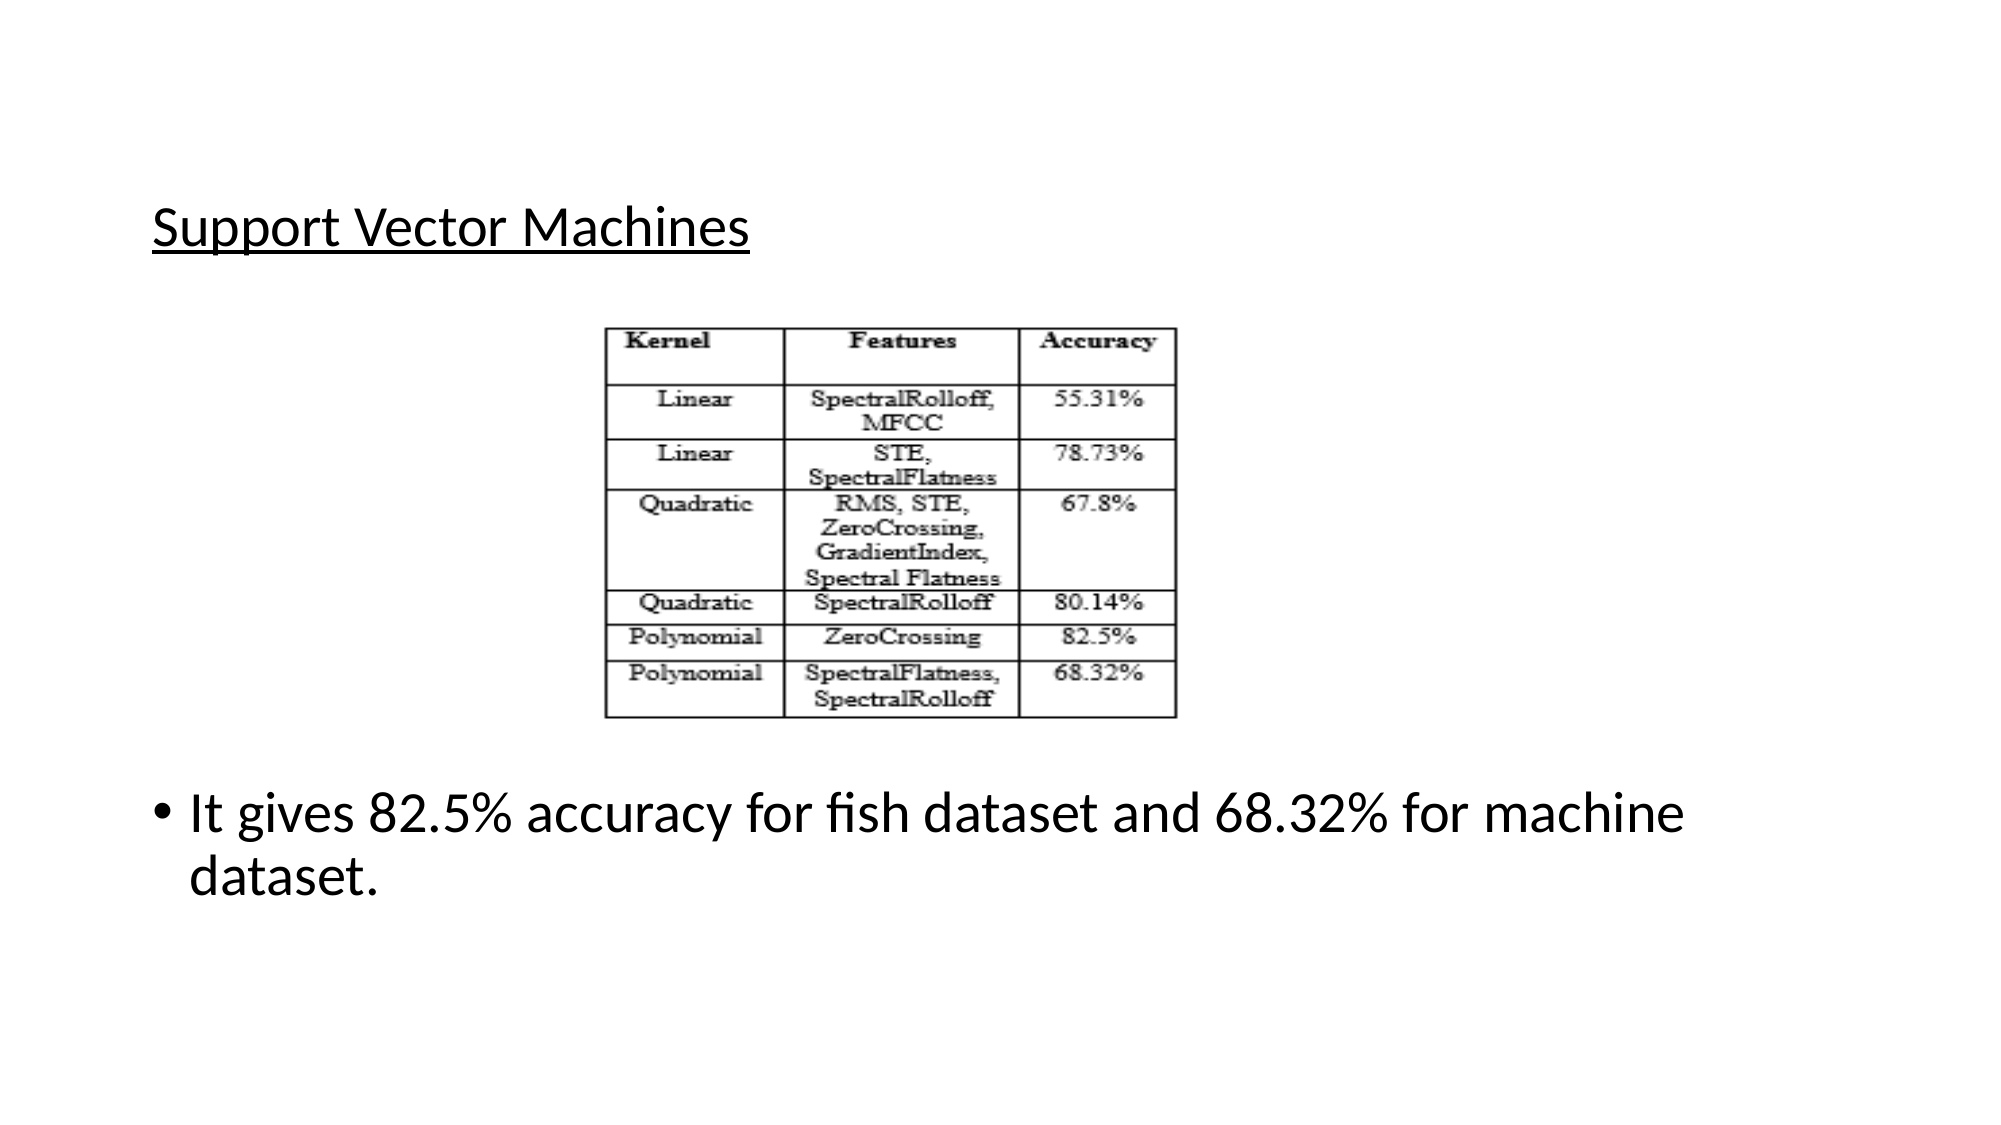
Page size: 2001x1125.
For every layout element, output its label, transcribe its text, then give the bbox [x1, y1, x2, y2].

picture [557, 304, 1278, 727]
list Support Vector Machines It gives 82.5% accuracy for fish dataset and 68.32% for machine dataset. [137, 188, 1863, 1014]
